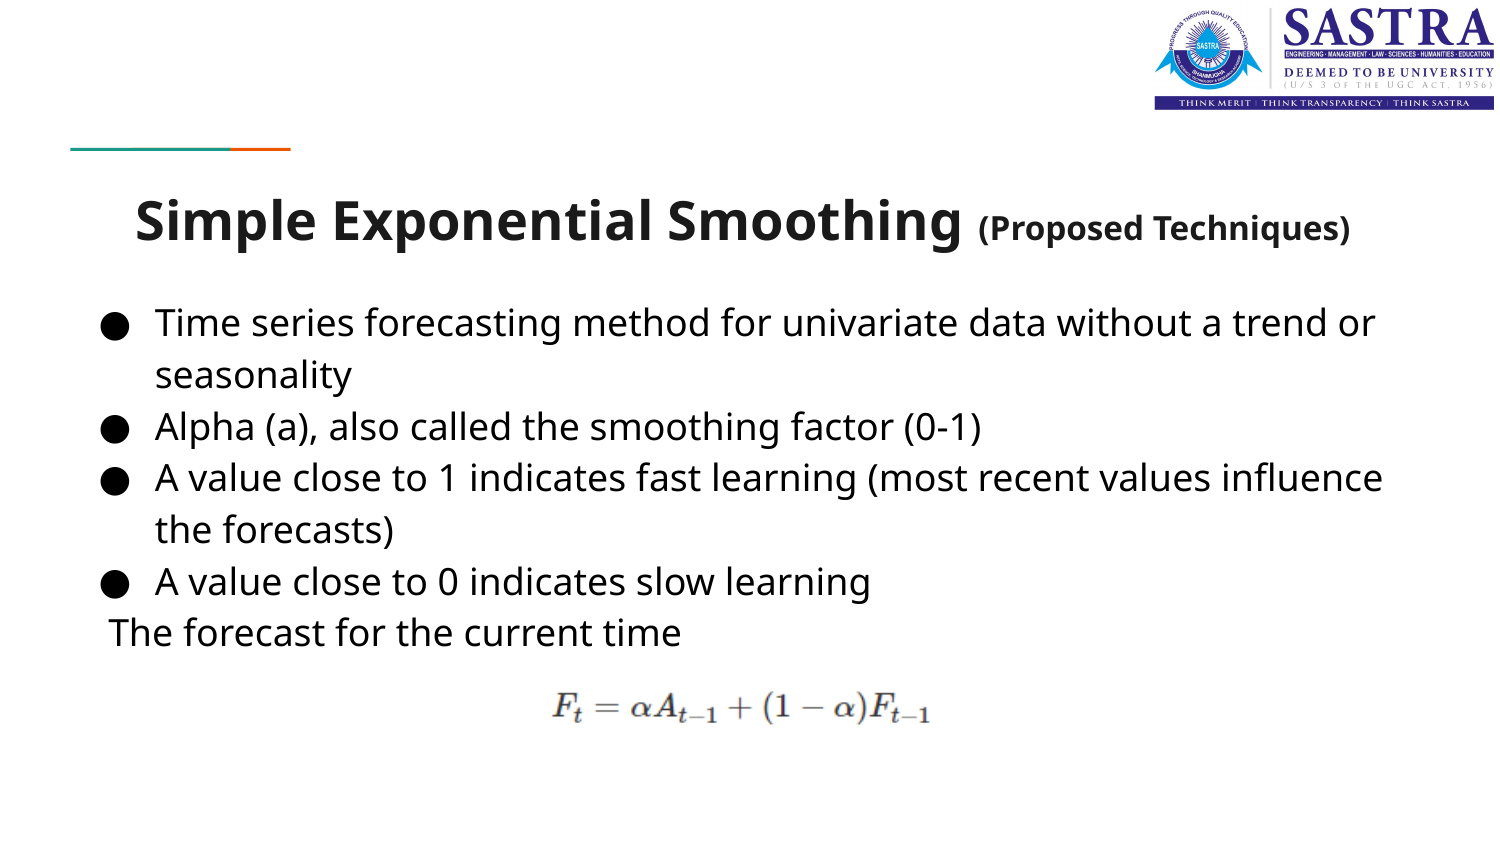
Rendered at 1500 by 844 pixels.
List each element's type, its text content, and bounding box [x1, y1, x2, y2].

list Time series forecasting method for univariate data without a trend or seasonality Alpha (a), also called the smoothing factor (0-1) A value close to 1 indicates fast learning (most recent values influence the forecasts) A value close to 0 indicates slow learning The forecast for the current time [64, 277, 1459, 787]
picture [1149, 0, 1500, 117]
title Simple Exponential Smoothing (Proposed Techniques) [120, 171, 1382, 260]
picture [527, 675, 950, 745]
